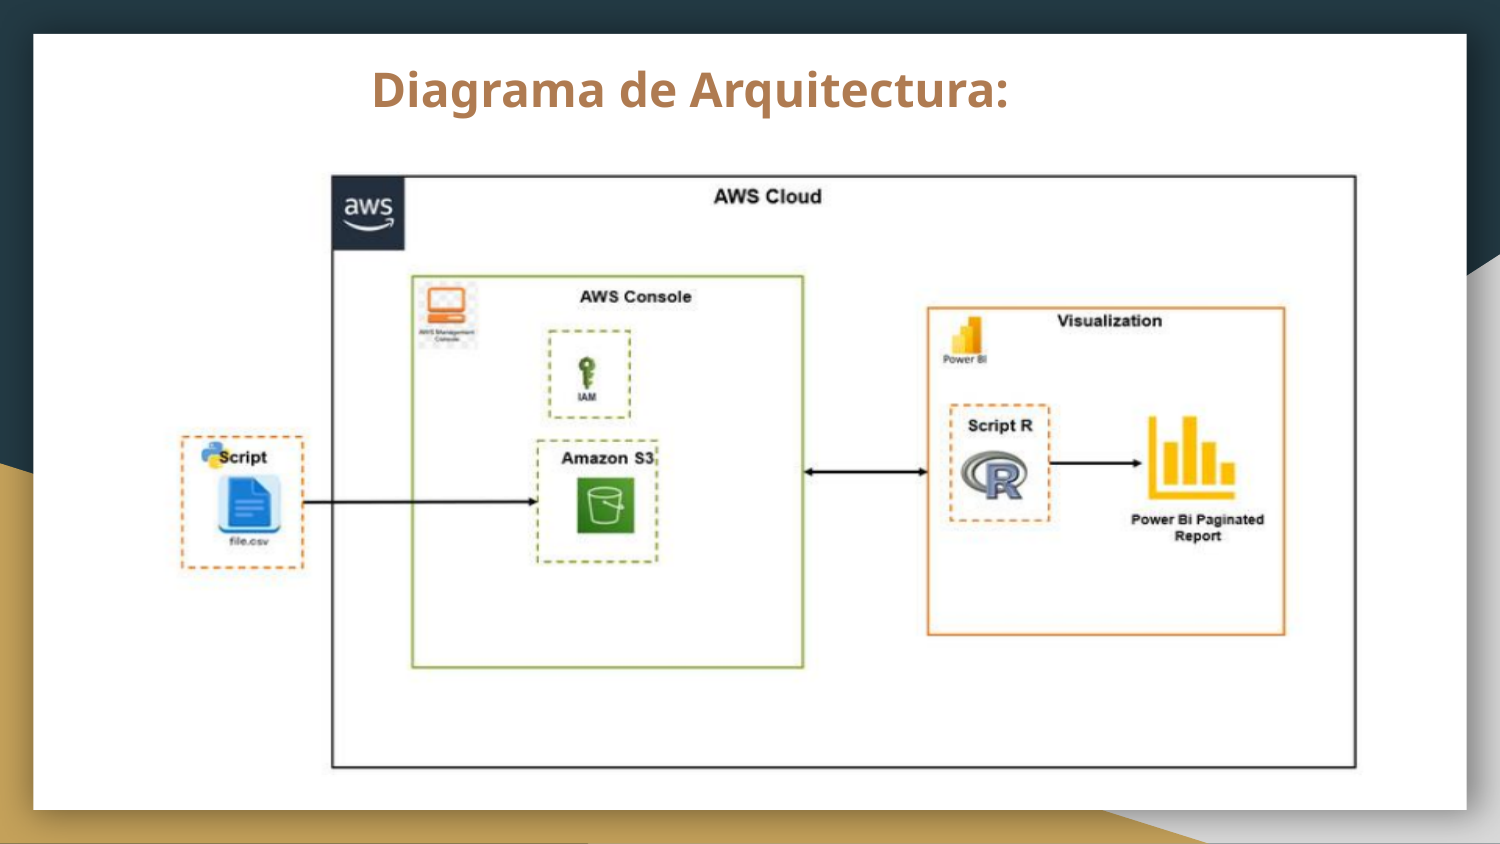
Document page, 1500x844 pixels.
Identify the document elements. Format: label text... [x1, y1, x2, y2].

picture [69, 125, 1415, 782]
text_box Diagrama de Arquitectura: [343, 45, 1141, 124]
